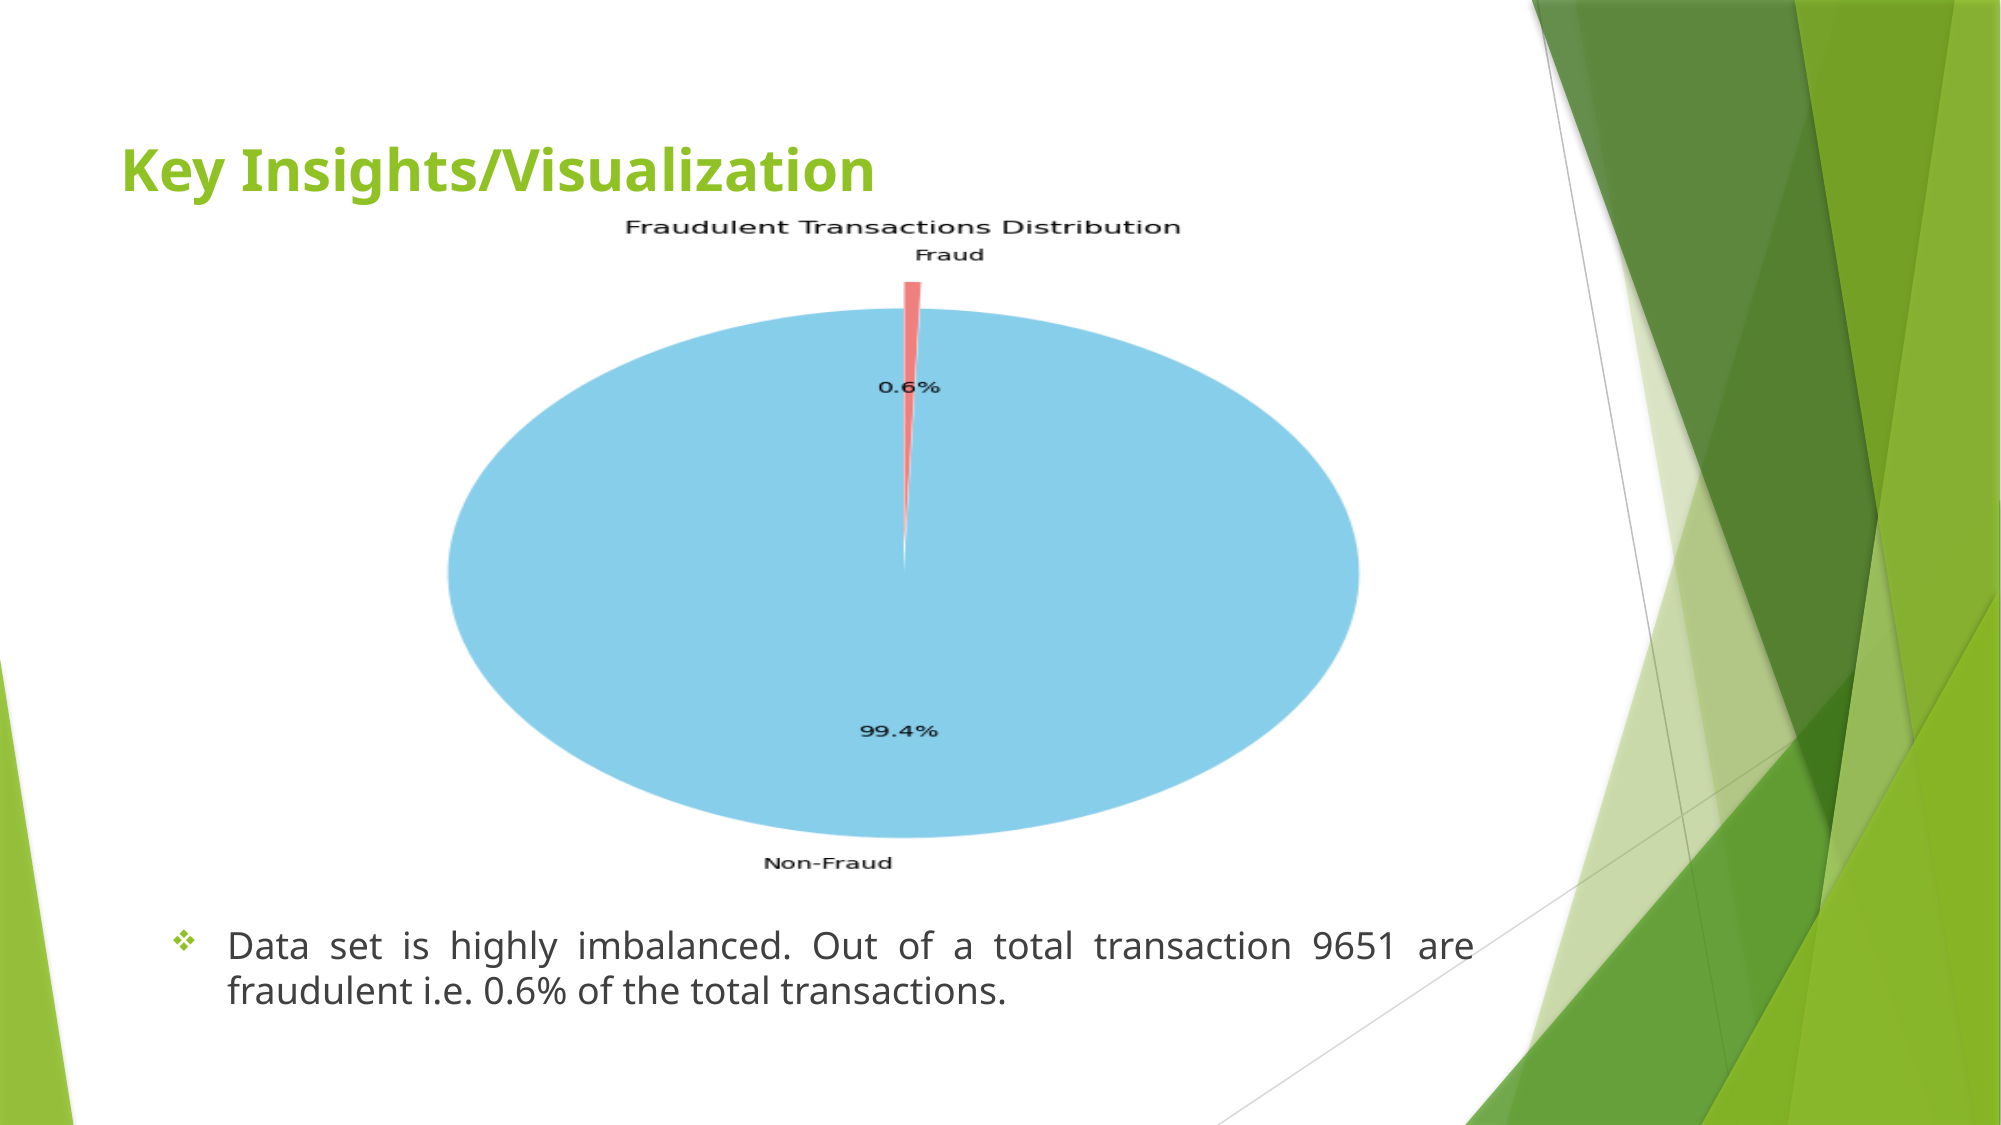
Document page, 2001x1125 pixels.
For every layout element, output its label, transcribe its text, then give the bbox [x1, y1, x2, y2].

title Key Insights/Visualization [105, 99, 1033, 211]
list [315, 210, 1492, 915]
list Data set is highly imbalanced. Out of a total transaction 9651 are fraudulent i.e. 0.6% of the total transactions. [155, 914, 1491, 1104]
